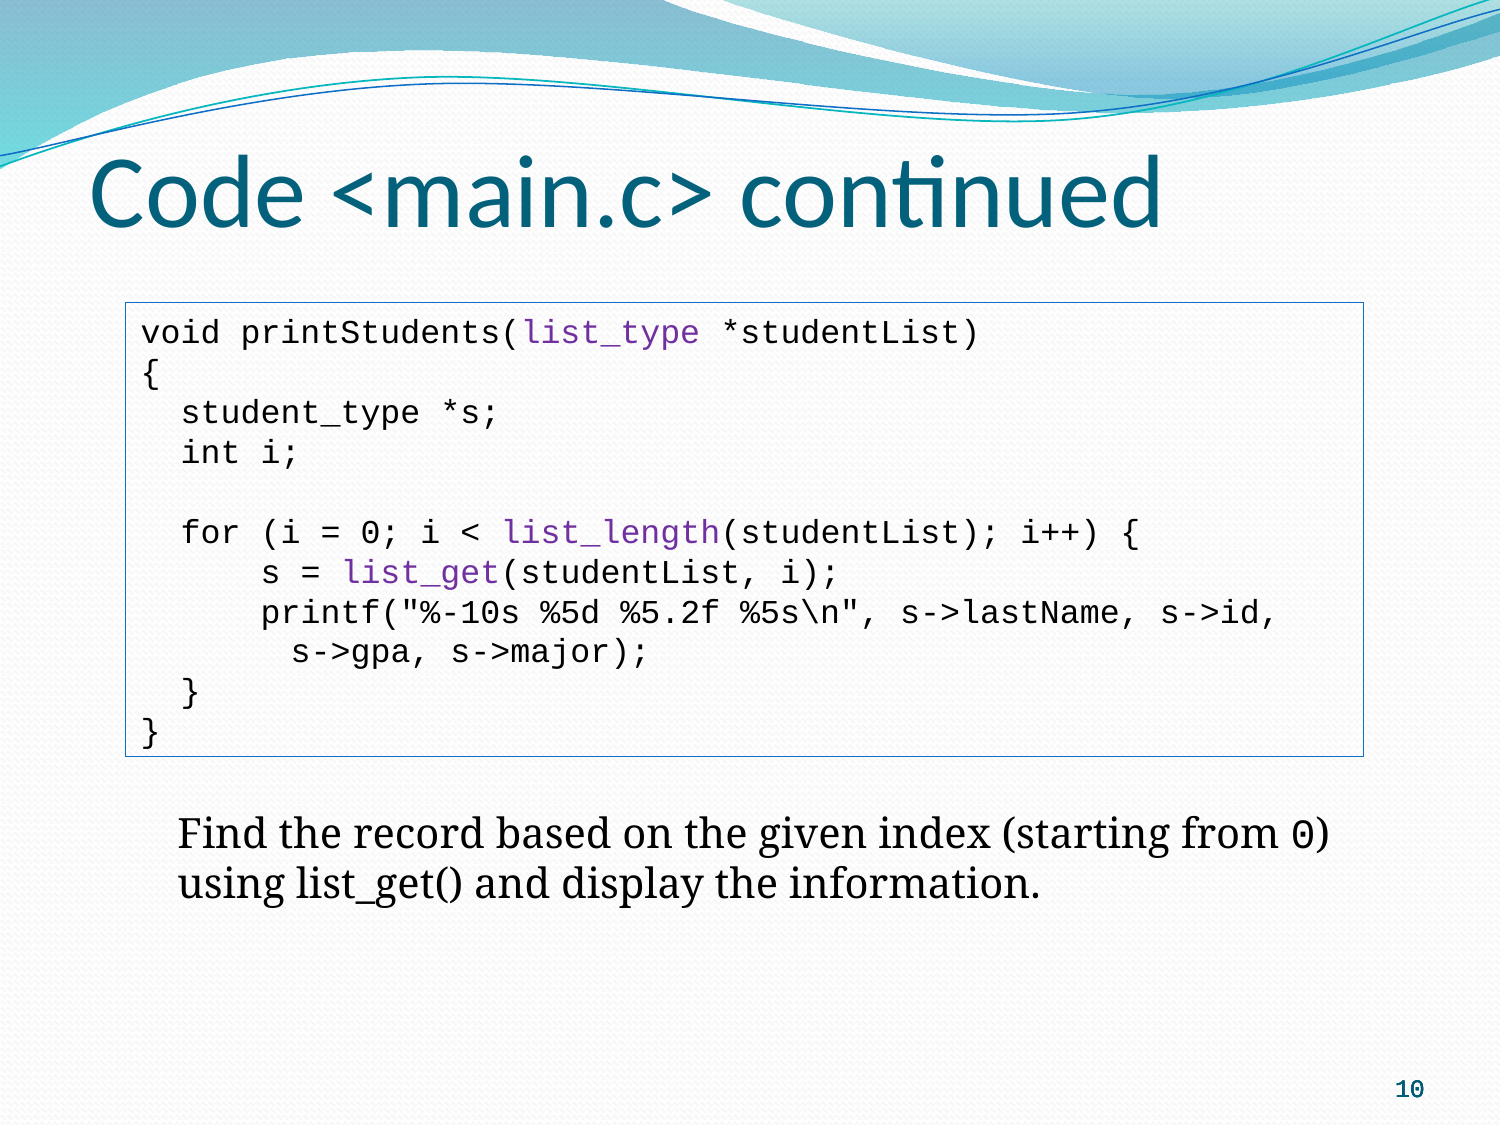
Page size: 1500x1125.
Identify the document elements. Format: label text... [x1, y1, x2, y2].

text_box 10 [1299, 1042, 1425, 1103]
text_box Find the record based on the given index (starting from 0) using list_get() and display the information. [162, 799, 1450, 915]
text_box void printStudents(list_type *studentList) { student_type *s; int i; for (i = 0; i < list_length(studentList); i++) { s = list_get(studentList, i); printf("%-10s %5d %5.2f %5s\n", s->lastName, s->id, s->gpa, s->major); } } [125, 302, 1364, 757]
text_box Code <main.c> continued [74, 115, 1438, 303]
